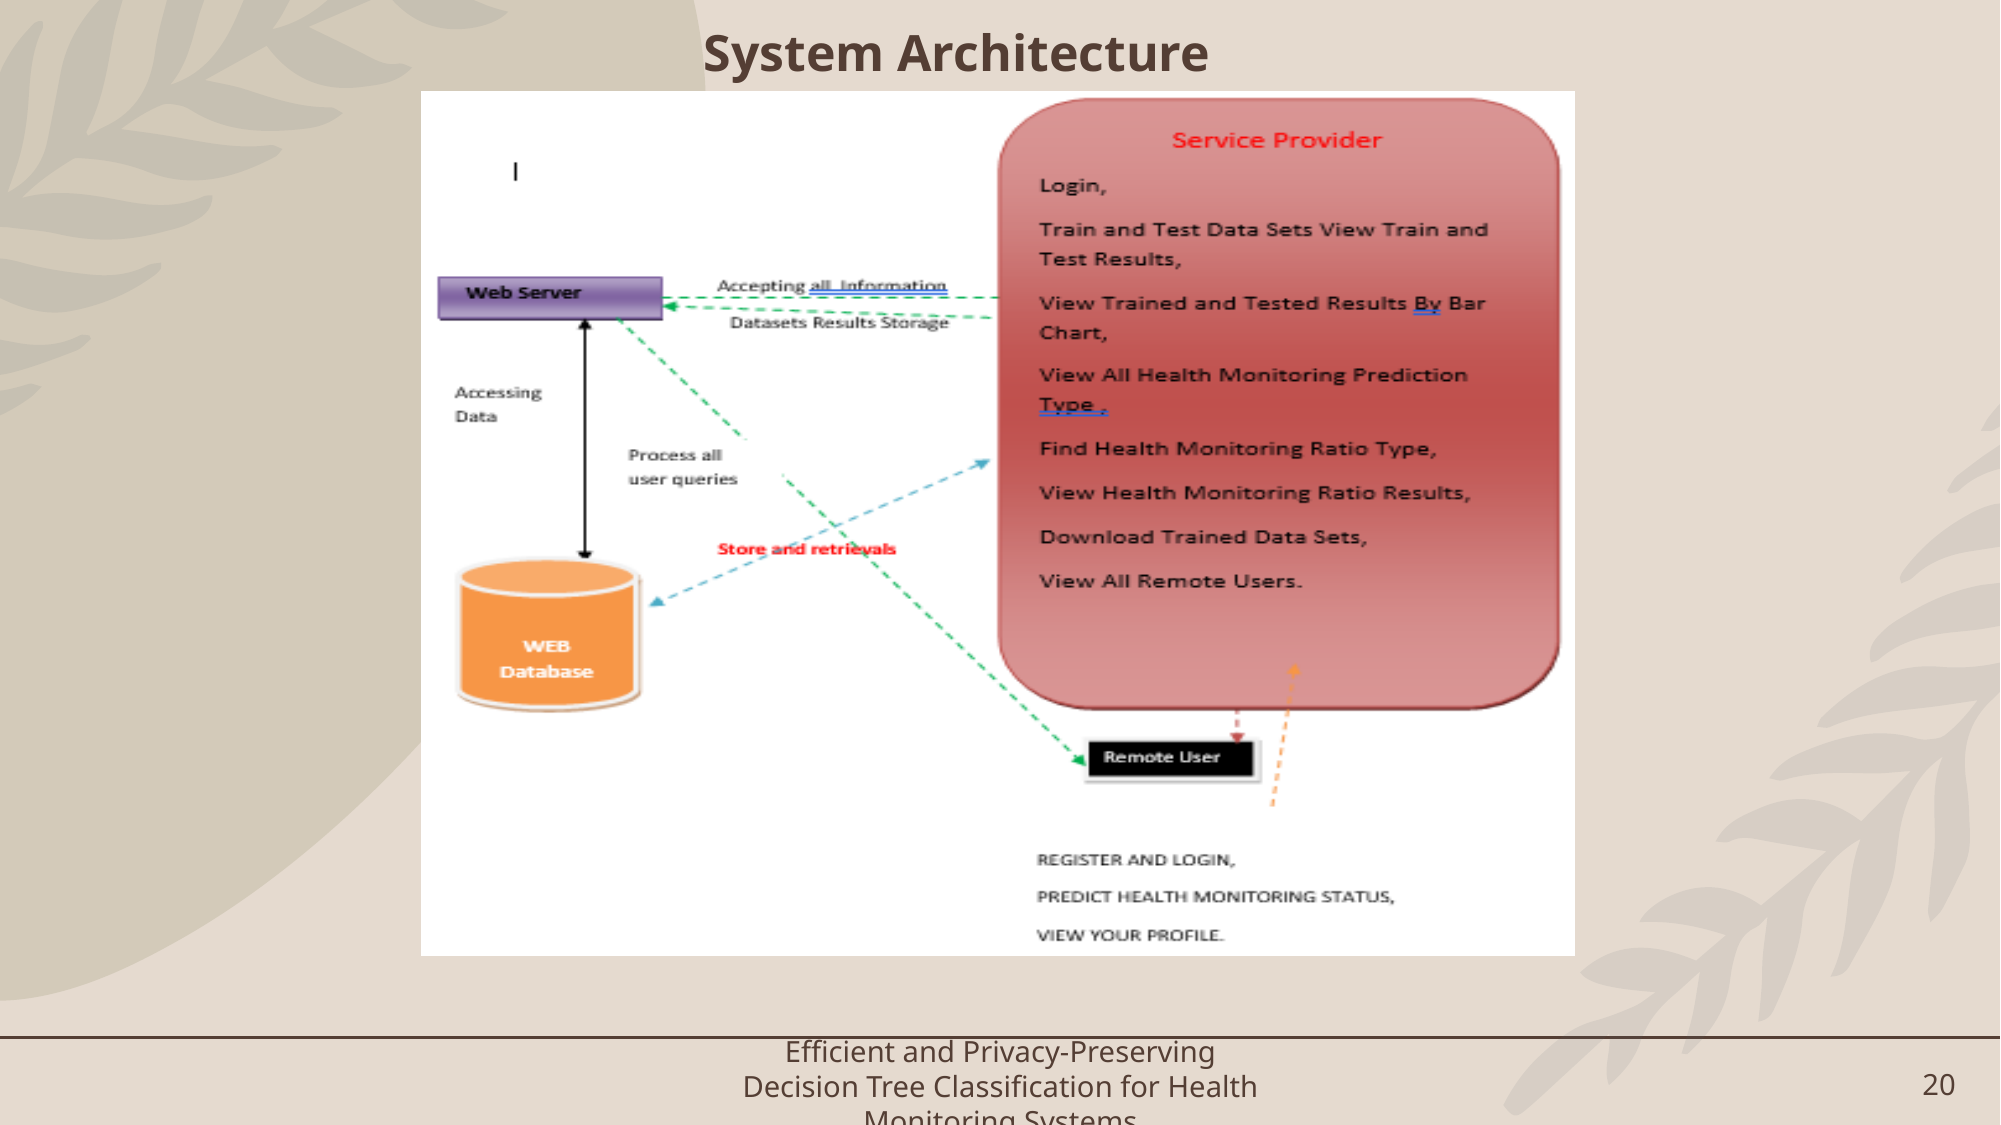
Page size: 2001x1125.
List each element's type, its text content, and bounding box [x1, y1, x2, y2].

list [421, 91, 1575, 956]
footer Efficient and Privacy-Preserving Decision Tree Classification for Health Monitoring Systems [718, 1060, 1283, 1112]
title System Architecture [94, 0, 1820, 111]
slide_number 20 [1808, 1060, 1971, 1112]
